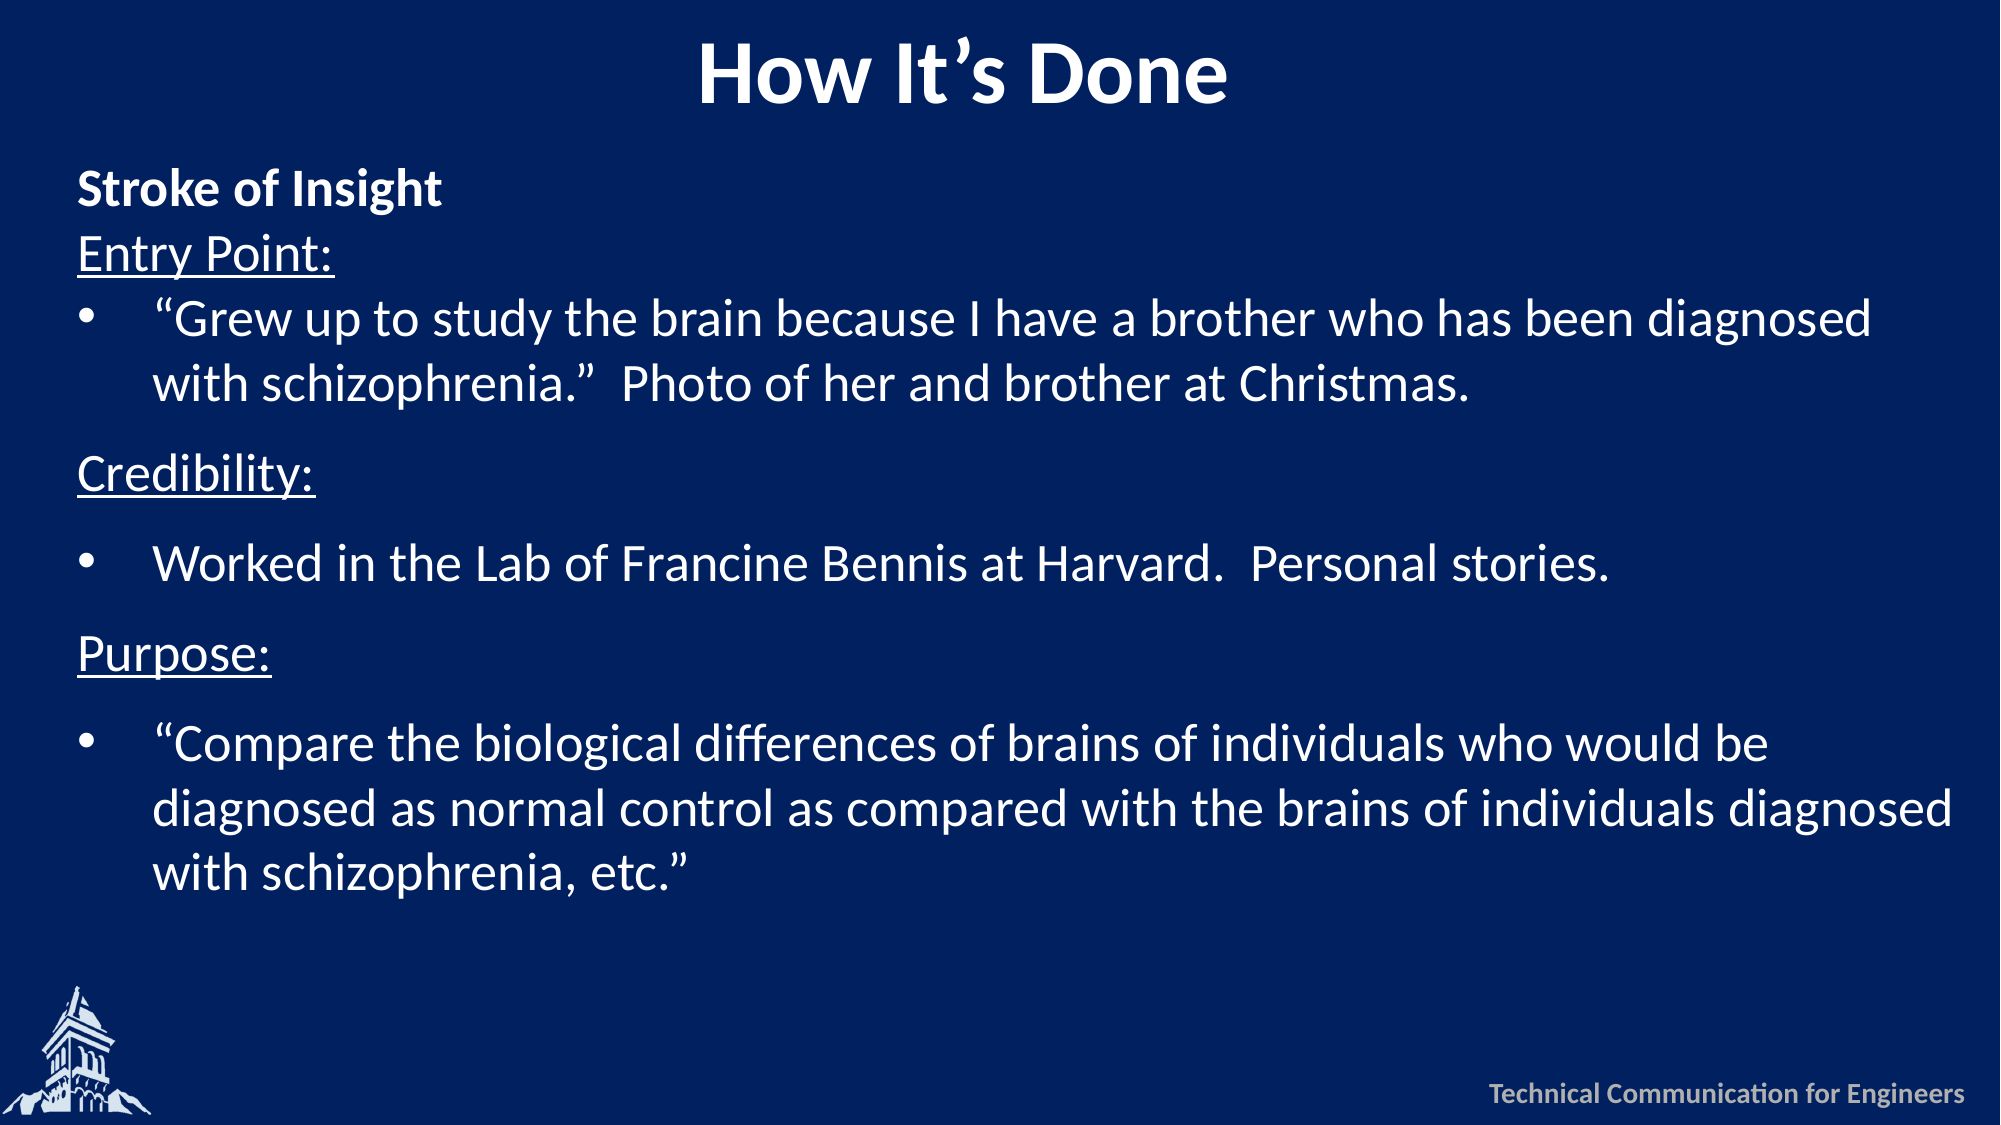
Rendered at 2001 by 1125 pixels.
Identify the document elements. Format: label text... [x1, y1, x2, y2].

picture [0, 986, 152, 1118]
text_box How It’s Done [262, 4, 1666, 79]
text_box Stroke of Insight Entry Point: “Grew up to study the brain because I have a brother who has been diagnosed with schizophrenia.” Photo of her and brother at Christmas. Credibility: Worked in the Lab of Francine Bennis at Harvard. Personal stories. Purpose: “Compare the biological differences of brains of individuals who would be diagnosed as normal control as compared with the brains of individuals diagnosed with schizophrenia, etc.” [62, 79, 2000, 910]
text_box Technical Communication for Engineers [1474, 1067, 1981, 1117]
